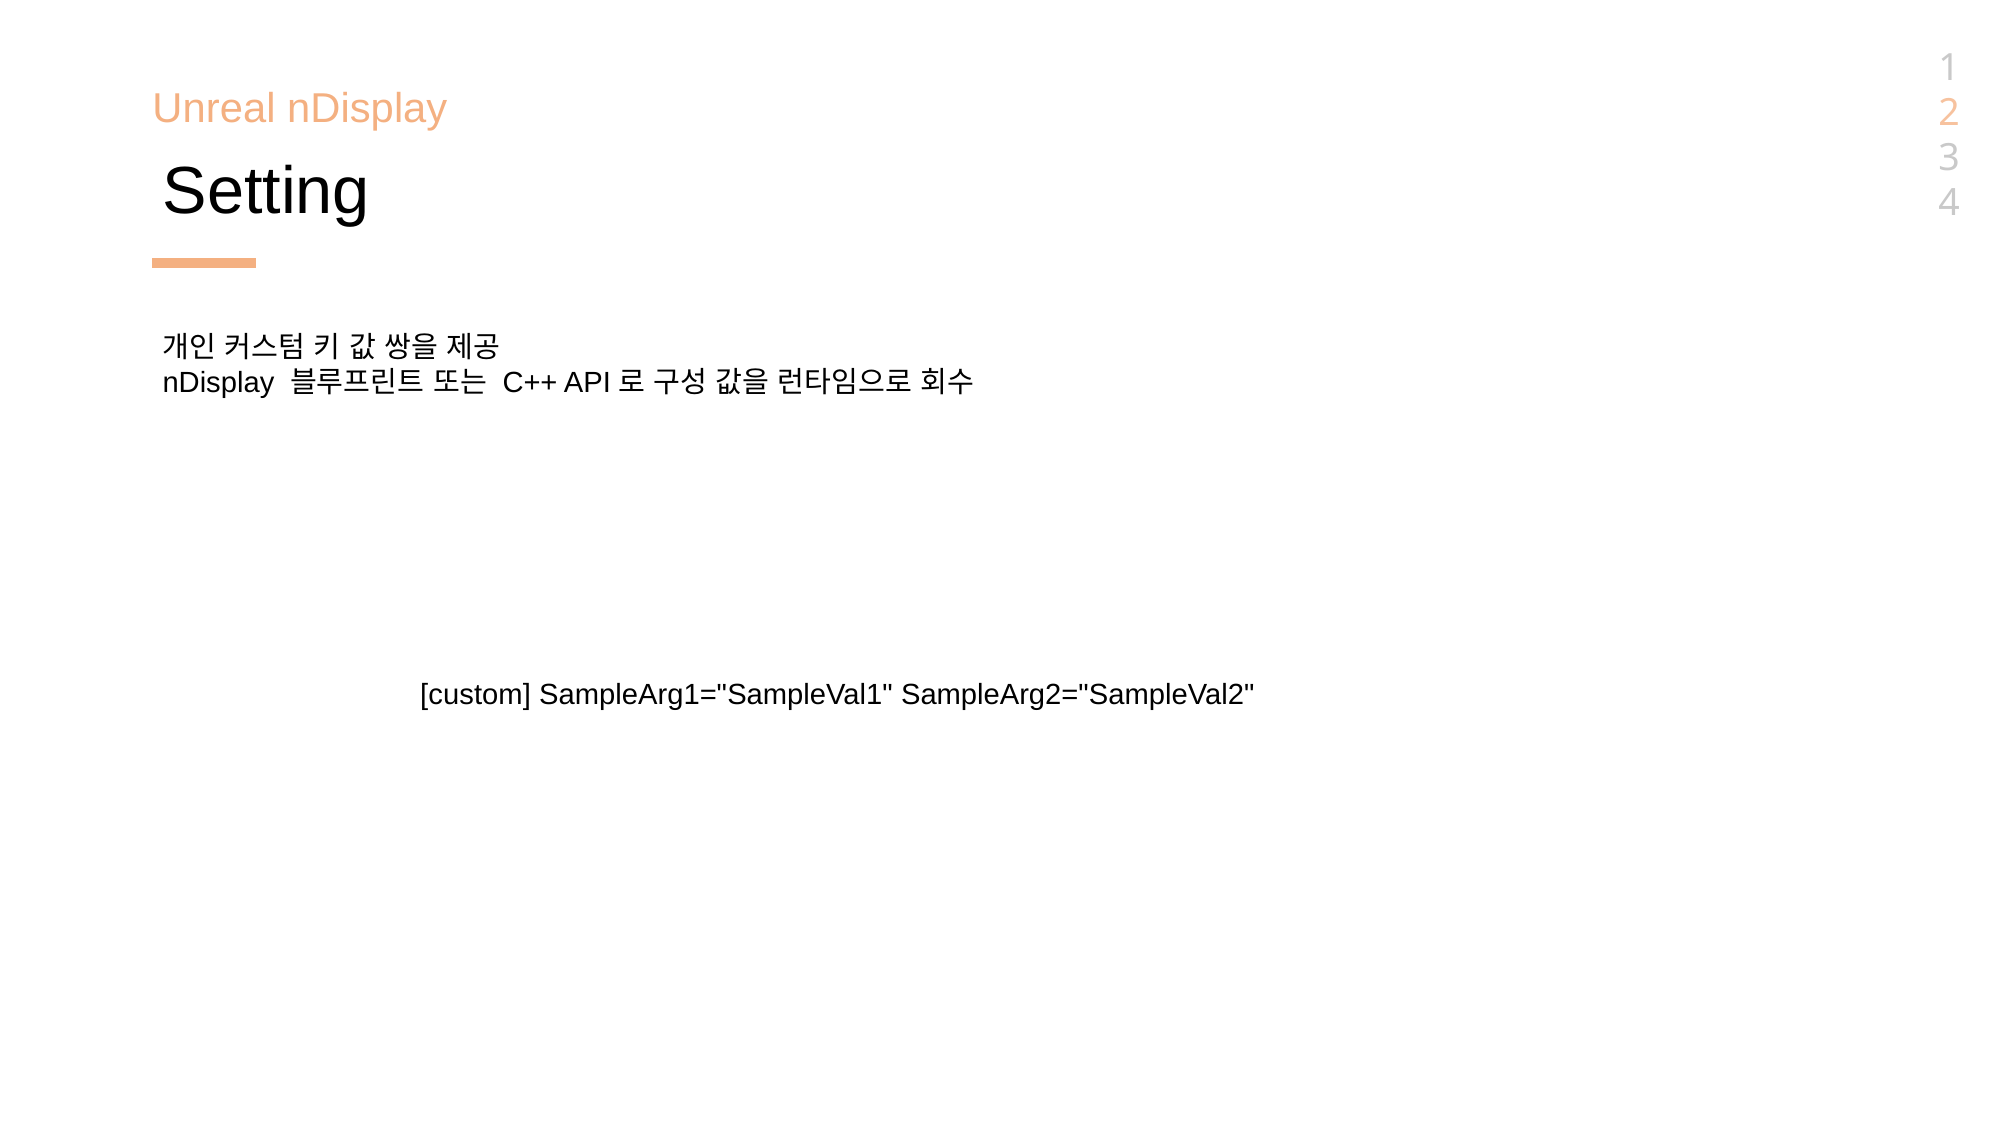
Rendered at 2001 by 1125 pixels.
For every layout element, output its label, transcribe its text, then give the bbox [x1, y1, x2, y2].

text_box Unreal nDisplay [137, 63, 468, 155]
text_box [custom] SampleArg1="SampleVal1" SampleArg2="SampleVal2" [405, 667, 1595, 718]
text_box 개인 커스텀 키 값 쌍을 제공 nDisplay 블루프린트 또는 C++ API로 구성 값을 런타임으로 회수 [147, 320, 1853, 406]
text_box 1 2 3 4 [1923, 34, 2000, 230]
text_box Setting [147, 109, 1873, 275]
